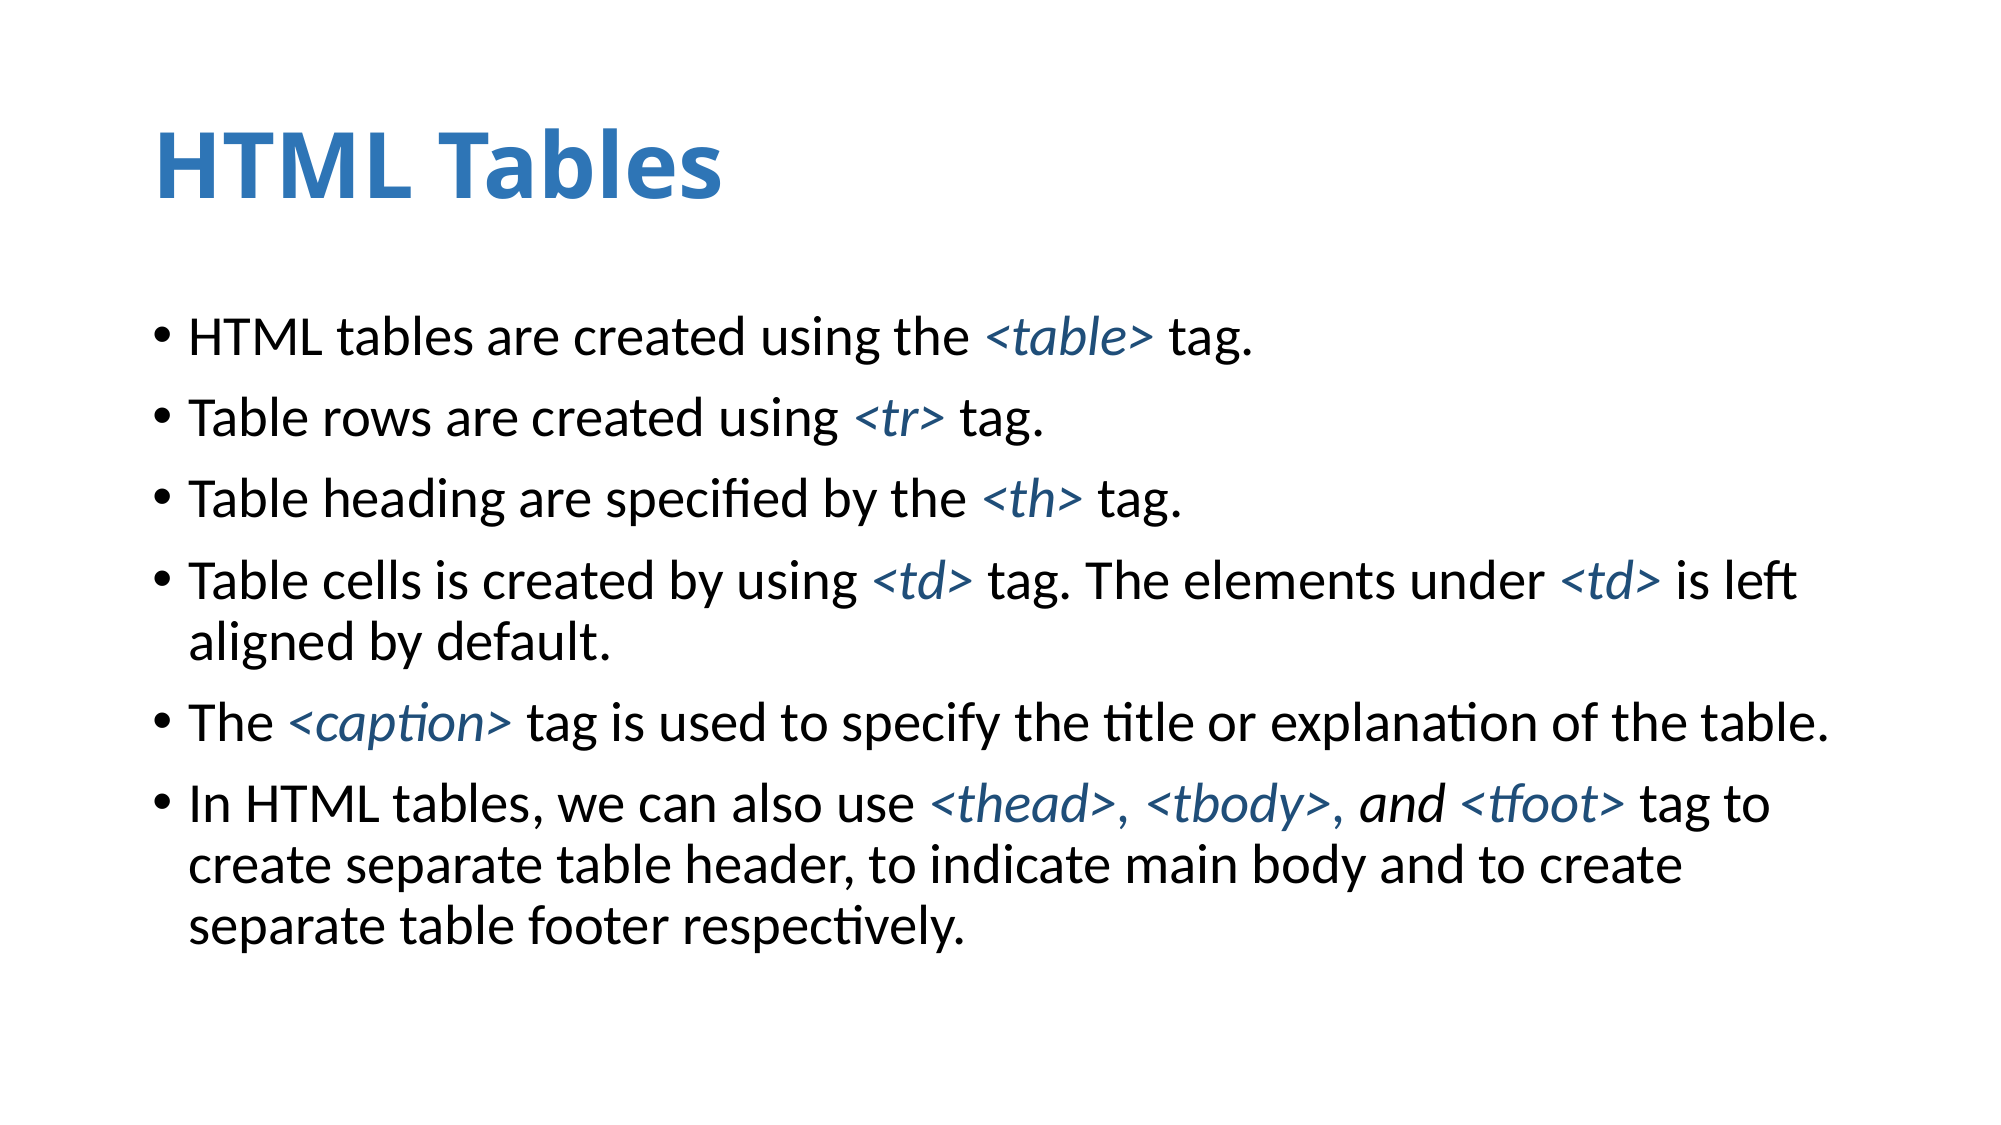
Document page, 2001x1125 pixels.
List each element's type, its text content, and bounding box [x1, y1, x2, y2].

title HTML Tables [137, 59, 1863, 278]
list HTML tables are created using the <table> tag. Table rows are created using <tr> tag. Table heading are specified by the <th> tag. Table cells is created by using <td> tag. The elements under <td> is left aligned by default. The <caption> tag is used to specify the title or explanation of the table. In HTML tables, we can also use <thead>, <tbody>, and <tfoot> tag to create separate table header, to indicate main body and to create separate table footer respectively. [137, 299, 1863, 1014]
